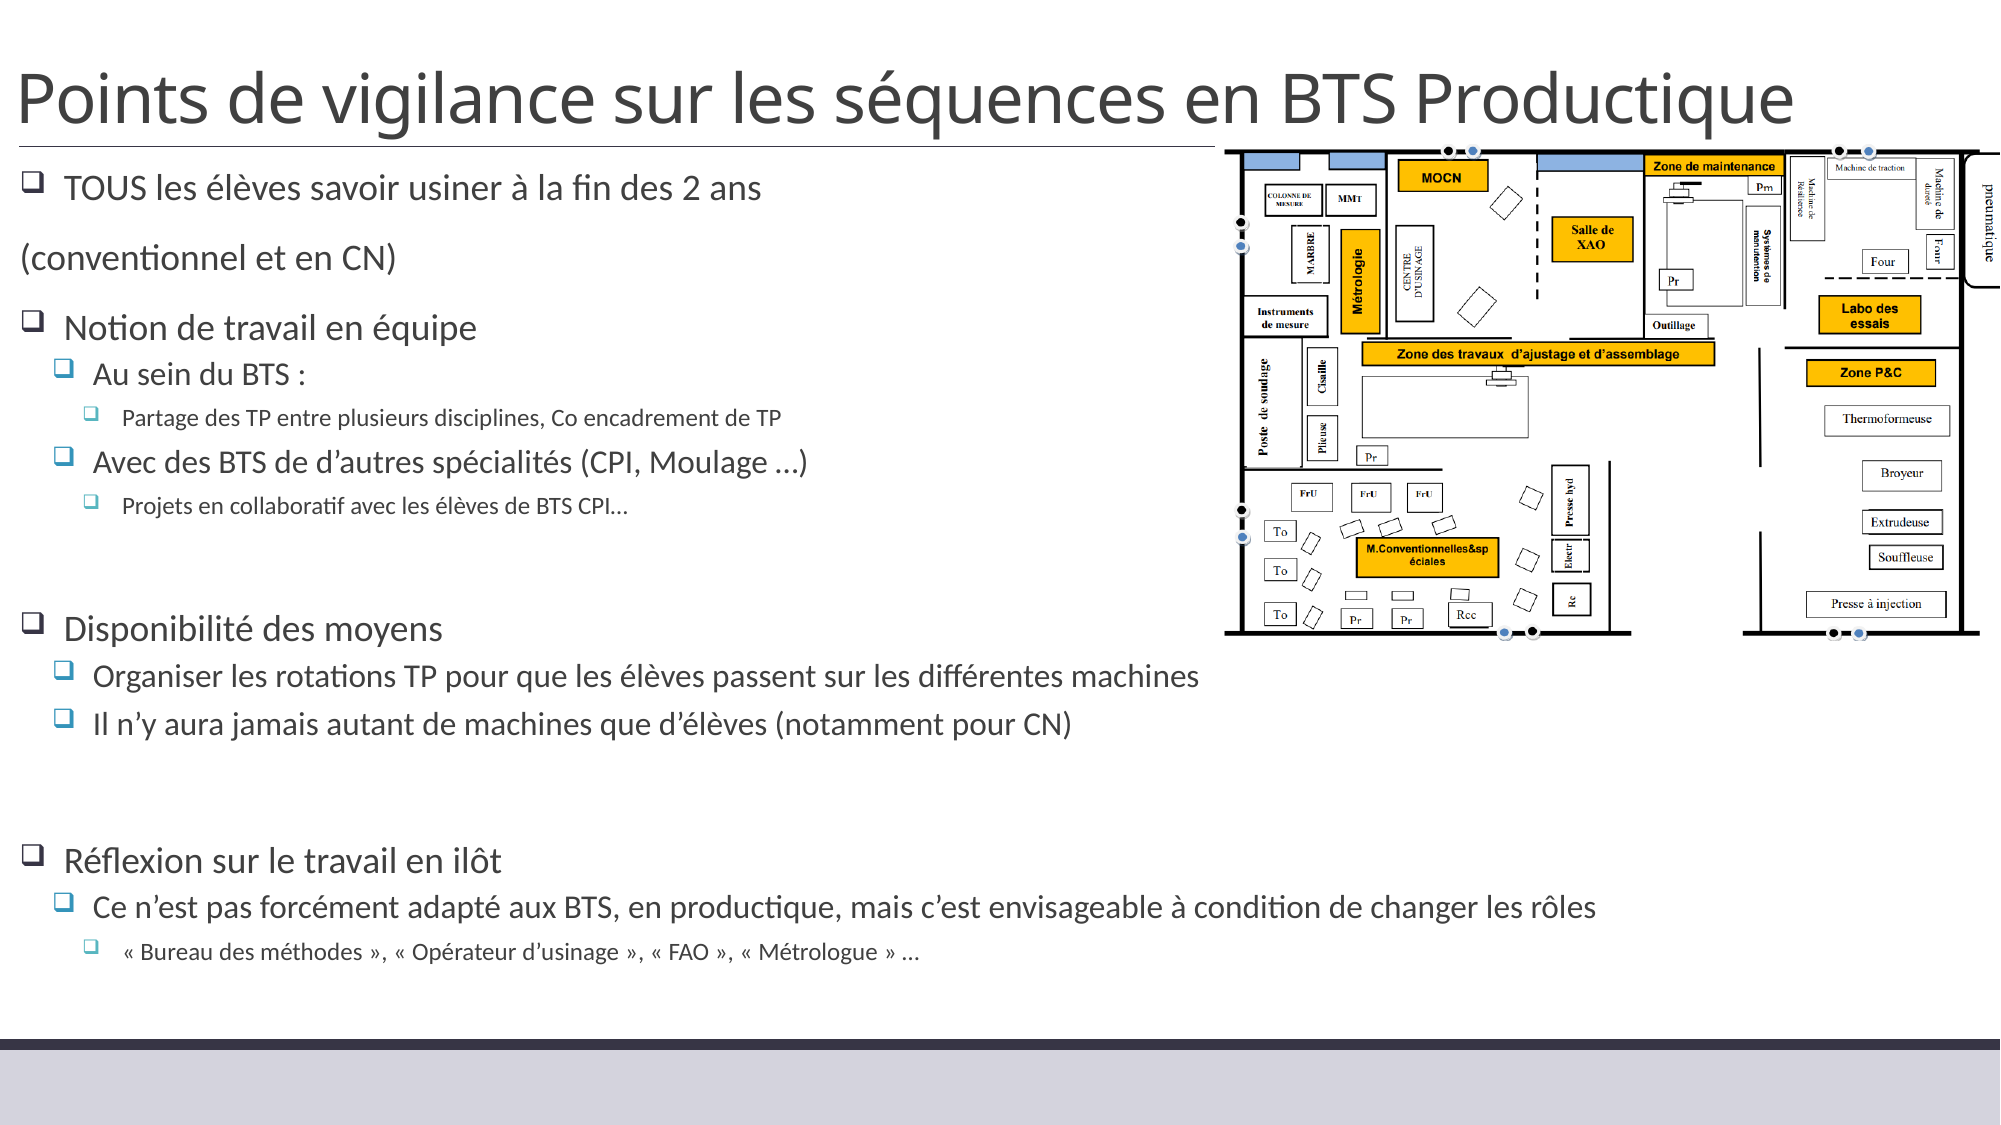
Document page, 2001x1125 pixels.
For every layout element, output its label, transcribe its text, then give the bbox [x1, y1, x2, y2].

picture [1215, 144, 2000, 642]
title Points de vigilance sur les séquences en BTS Productique [0, 0, 2000, 145]
list TOUS les élèves savoir usiner à la fin des 2 ans (conventionnel et en CN) Notion de travail en équipe Au sein du BTS : Partage des TP entre plusieurs disciplines, Co encadrement de TP Avec des BTS de d’autres spécialités (CPI, Moulage …) Projets en collaboratif avec les élèves de BTS CPI… Disponibilité des moyens Organiser les rotations TP pour que les élèves passent sur les différentes machines Il n’y aura jamais autant de machines que d’élèves (notamment pour CN) Réflexion sur le travail en ilôt Ce n’est pas forcément adapté aux BTS, en productique, mais c’est envisageable à condition de changer les rôles « Bureau des méthodes », « Opérateur d’usinage », « FAO », « Métrologue » … [19, 161, 1981, 1023]
